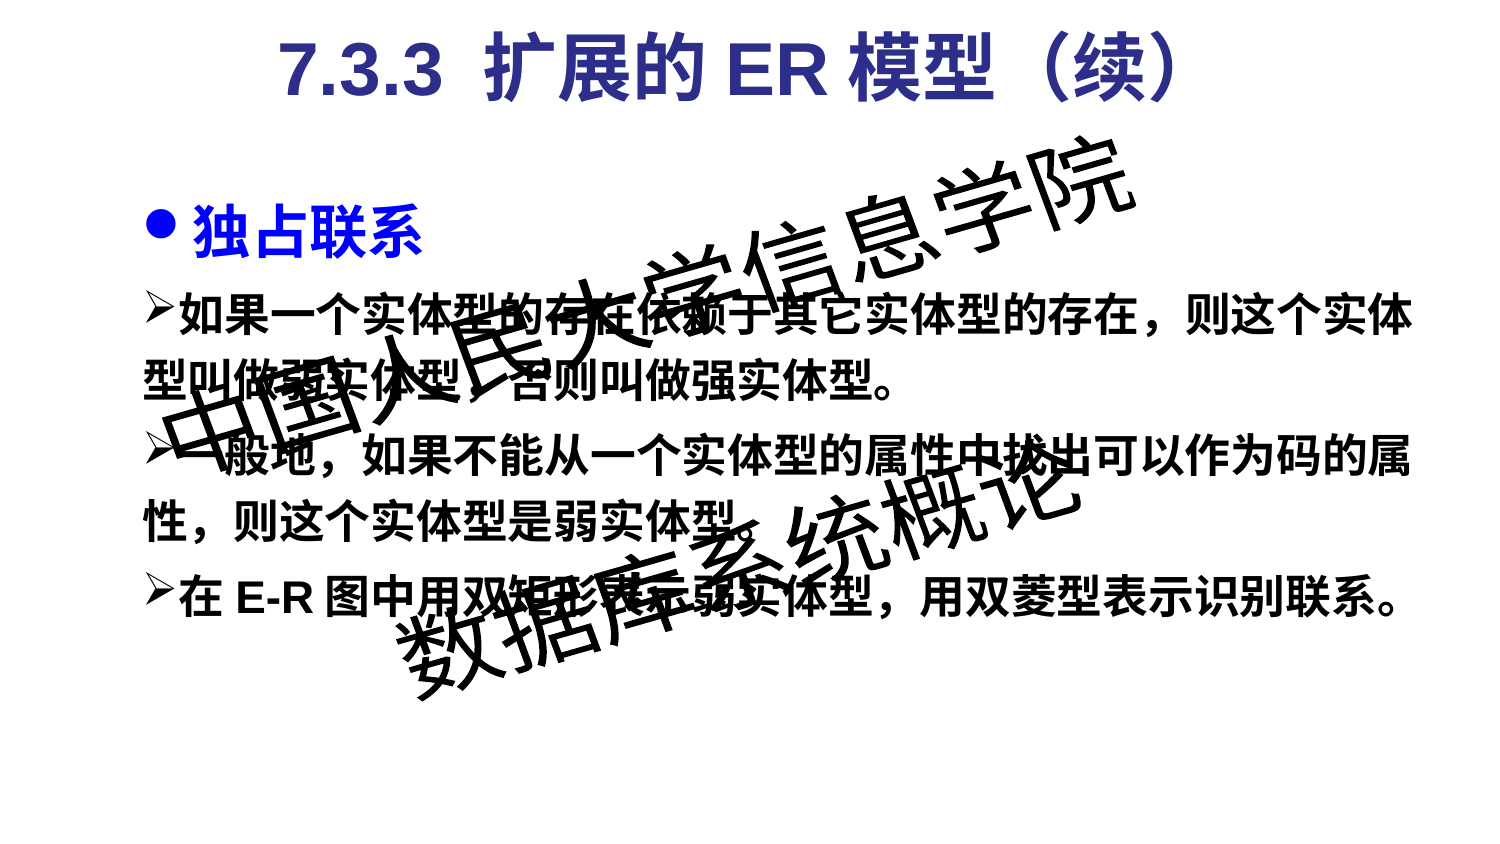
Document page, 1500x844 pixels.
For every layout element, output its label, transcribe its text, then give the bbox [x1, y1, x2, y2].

title 7.3.3 扩展的ER模型（续） [75, 0, 1425, 136]
text_box 独占联系 如果一个实体型的存在依赖于其它实体型的存在，则这个实体型叫做弱实体型，否则叫做强实体型。 一般地，如果不能从一个实体型的属性中找出可以作为码的属性，则这个实体型是弱实体型。 在E-R图中用双矩形表示弱实体型，用双菱型表示识别联系。 [52, 173, 1448, 844]
